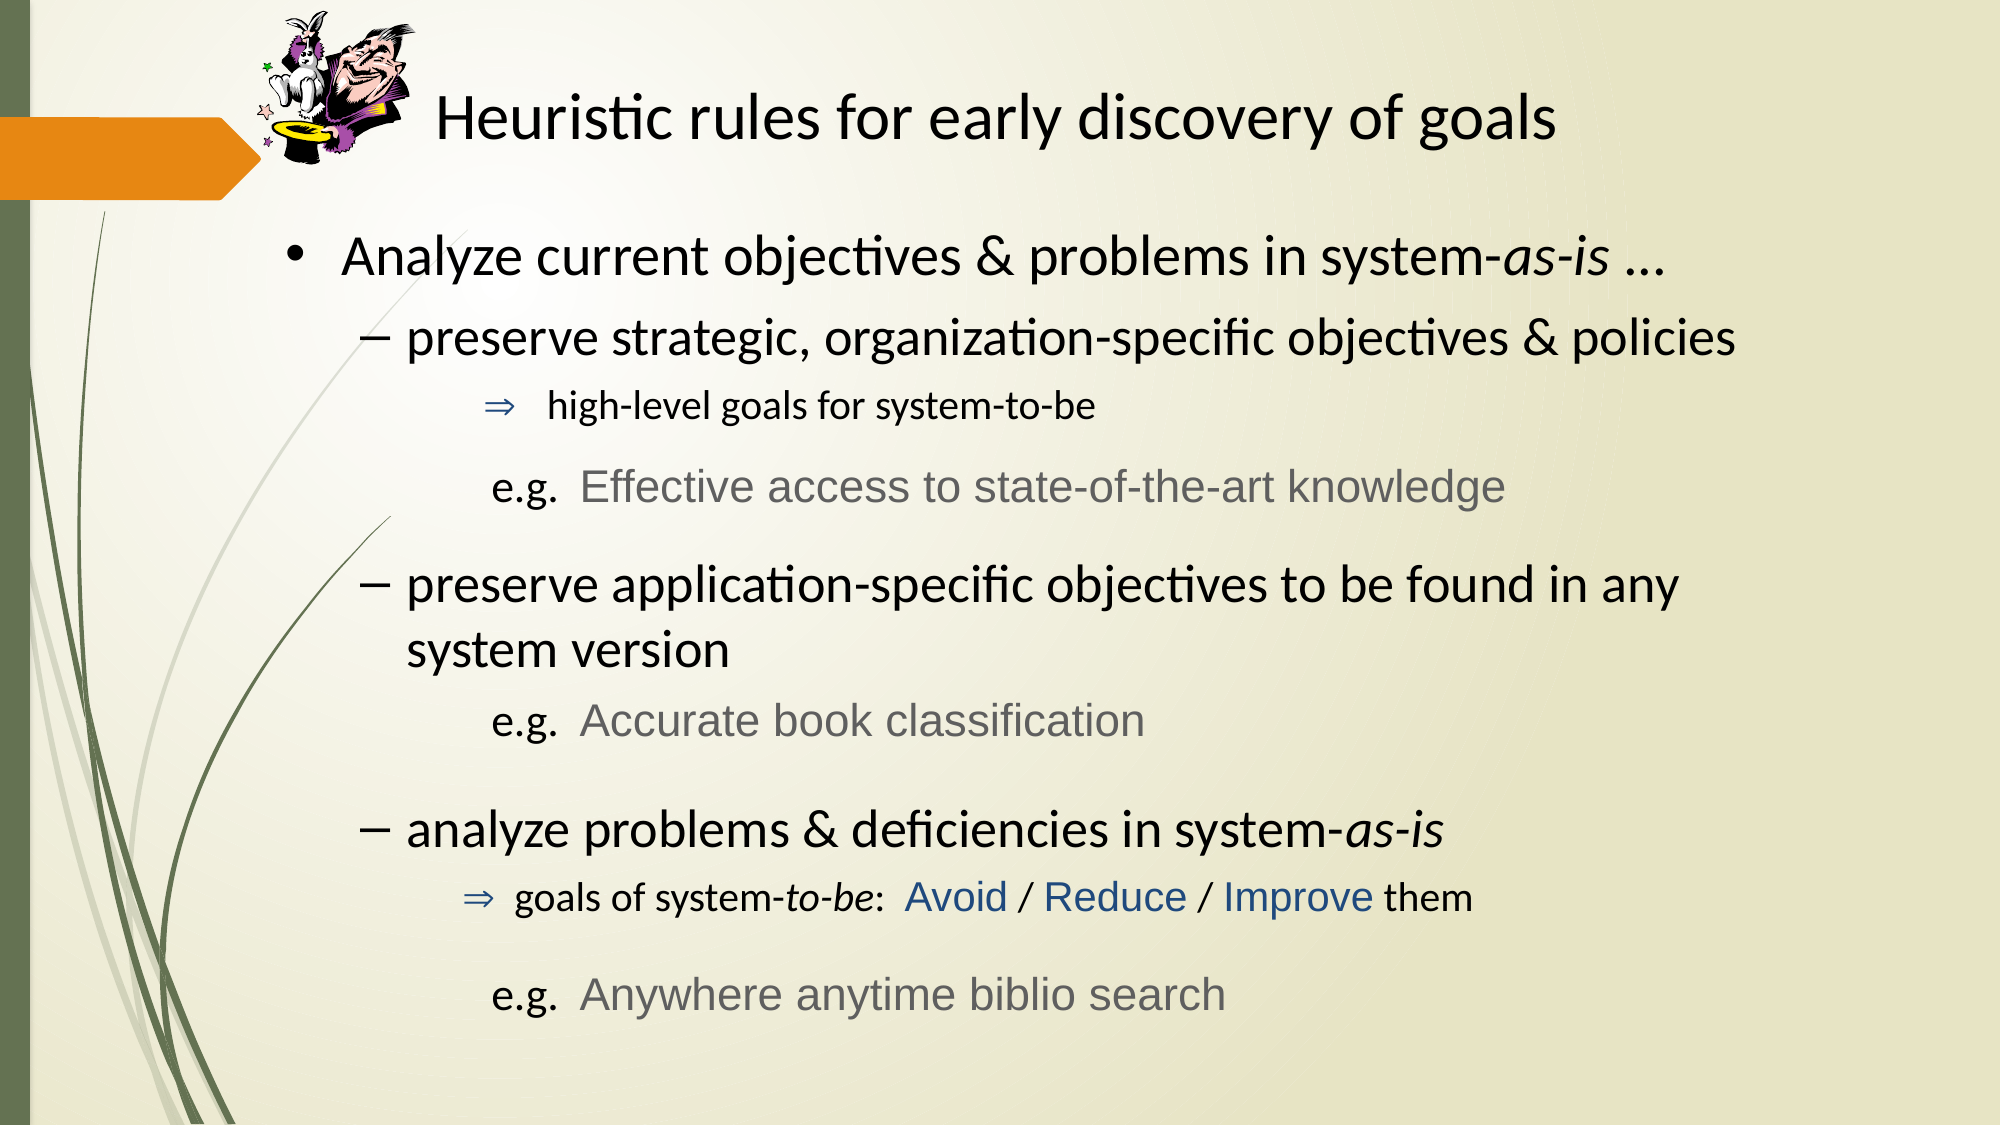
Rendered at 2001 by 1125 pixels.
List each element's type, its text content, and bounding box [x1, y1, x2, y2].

picture [256, 9, 418, 167]
text_box Analyze current objectives & problems in system-as-is ... preserve strategic, organization-specific objectives & policies  high-level goals for system-to-be e.g. Effective access to state-of-the-art knowledge preserve application-specific objectives to be found in any system version e.g. Accurate book classification analyze problems & deficiencies in system-as-is  goals of system-to-be: Avoid / Reduce / Improve them e.g. Anywhere anytime biblio search [271, 195, 1755, 987]
text_box Heuristic rules for early discovery of goals [422, 42, 1720, 168]
